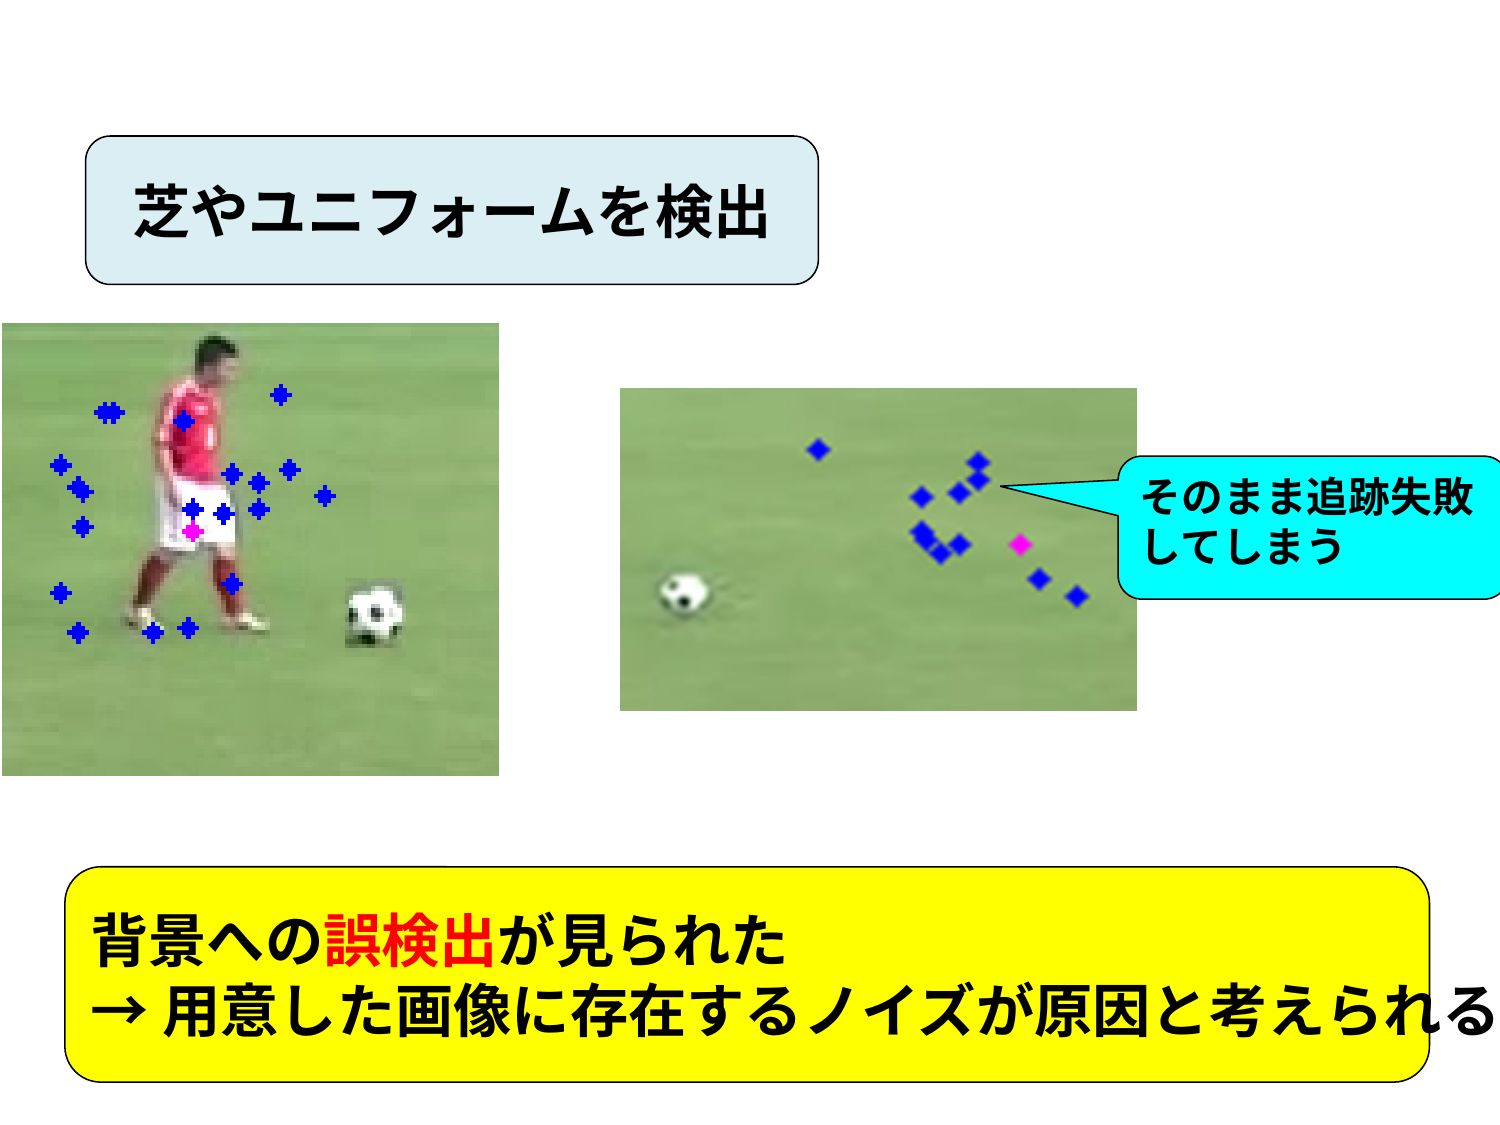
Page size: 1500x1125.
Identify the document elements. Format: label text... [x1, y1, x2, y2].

text_box そのまま追跡失敗してしまう [1141, 456, 1500, 600]
text_box 芝やユニフォームを検出 [85, 136, 819, 285]
picture [1, 323, 499, 776]
text_box 背景への誤検出が見られた →用意した画像に存在するノイズが原因と考えられる [64, 866, 1430, 1083]
picture [619, 388, 1137, 712]
title [75, 45, 1425, 233]
